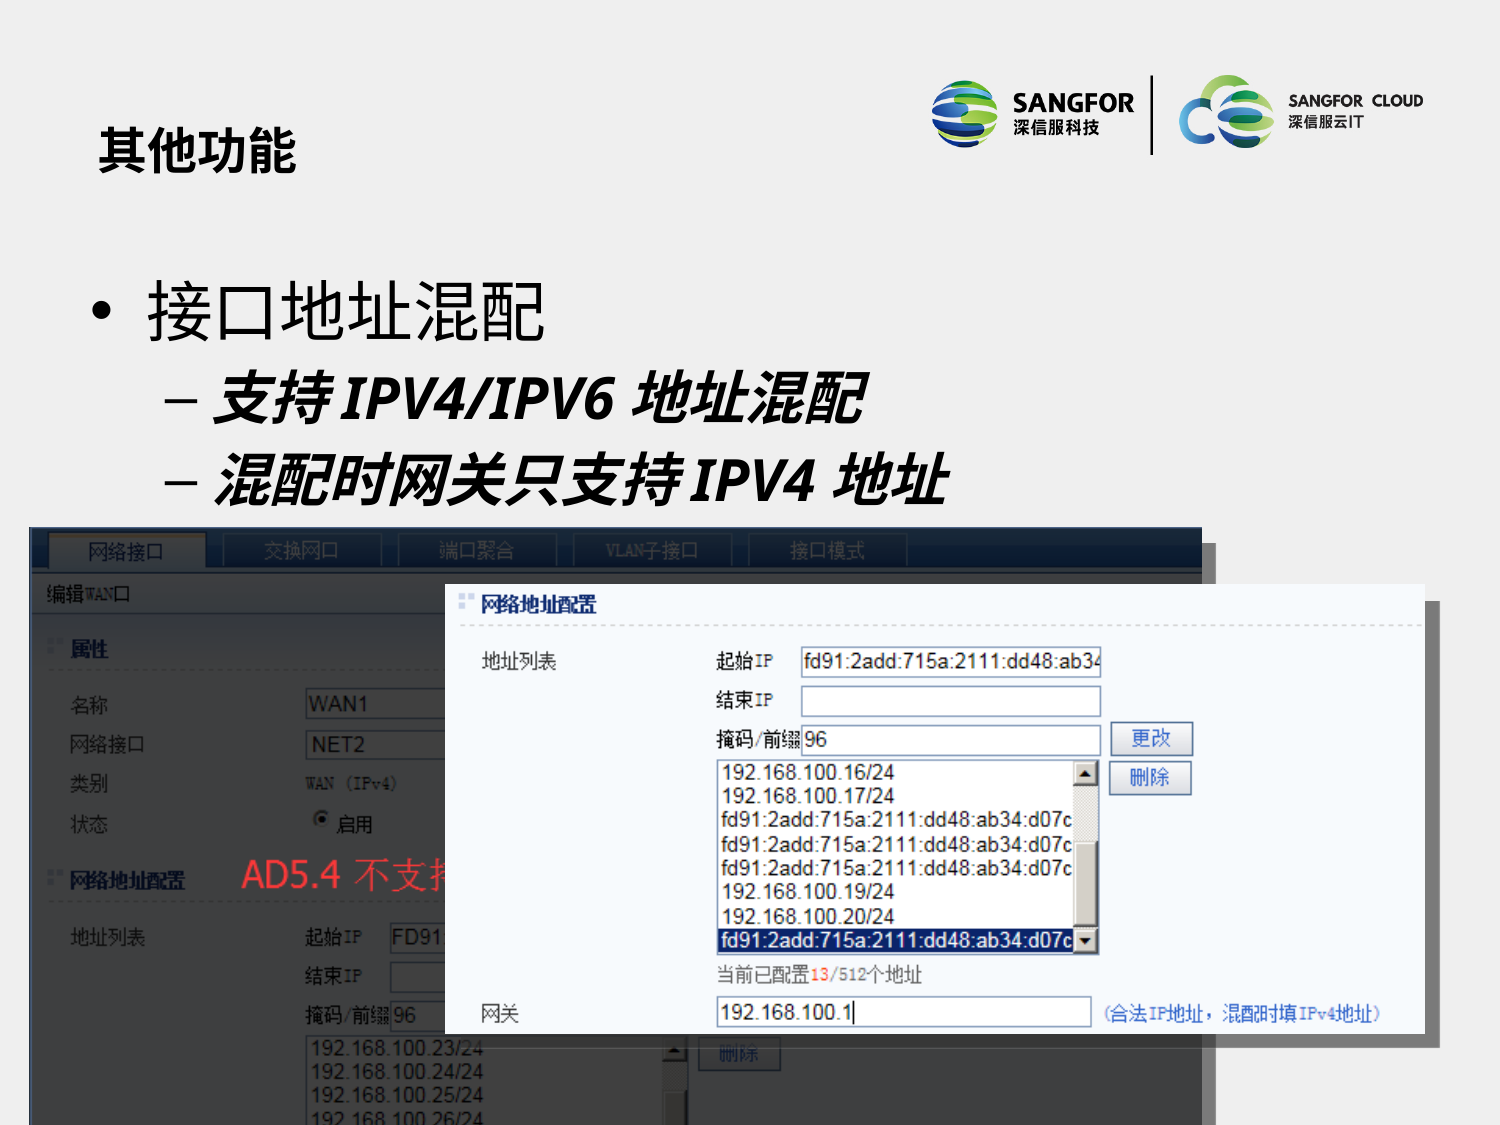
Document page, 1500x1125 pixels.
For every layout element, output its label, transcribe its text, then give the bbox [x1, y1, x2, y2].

picture [0, 0, 1500, 1125]
text_box 其他功能 [83, 82, 715, 177]
text_box 接口地址混配 支持IPV4/IPV6地址混配 混配时网关只支持IPV4地址 [74, 262, 1425, 584]
